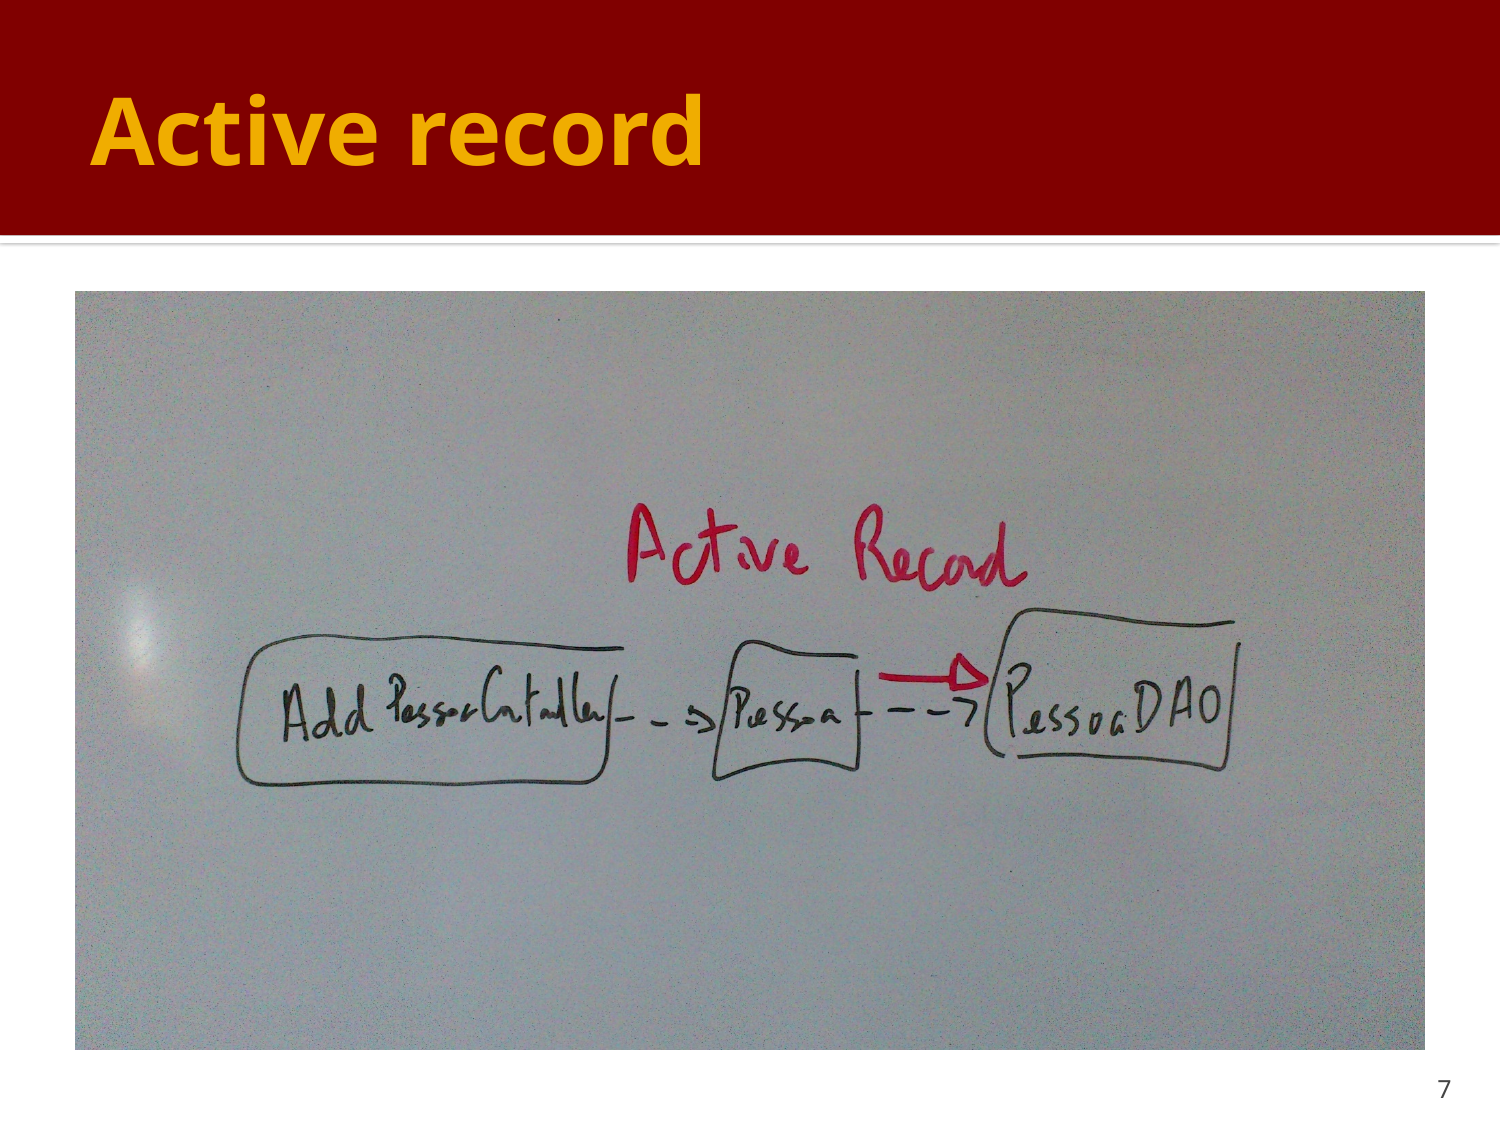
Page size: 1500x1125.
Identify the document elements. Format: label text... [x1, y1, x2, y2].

slide_number 7 [1345, 1062, 1467, 1108]
title Active record [75, 25, 1425, 231]
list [75, 291, 1425, 1050]
